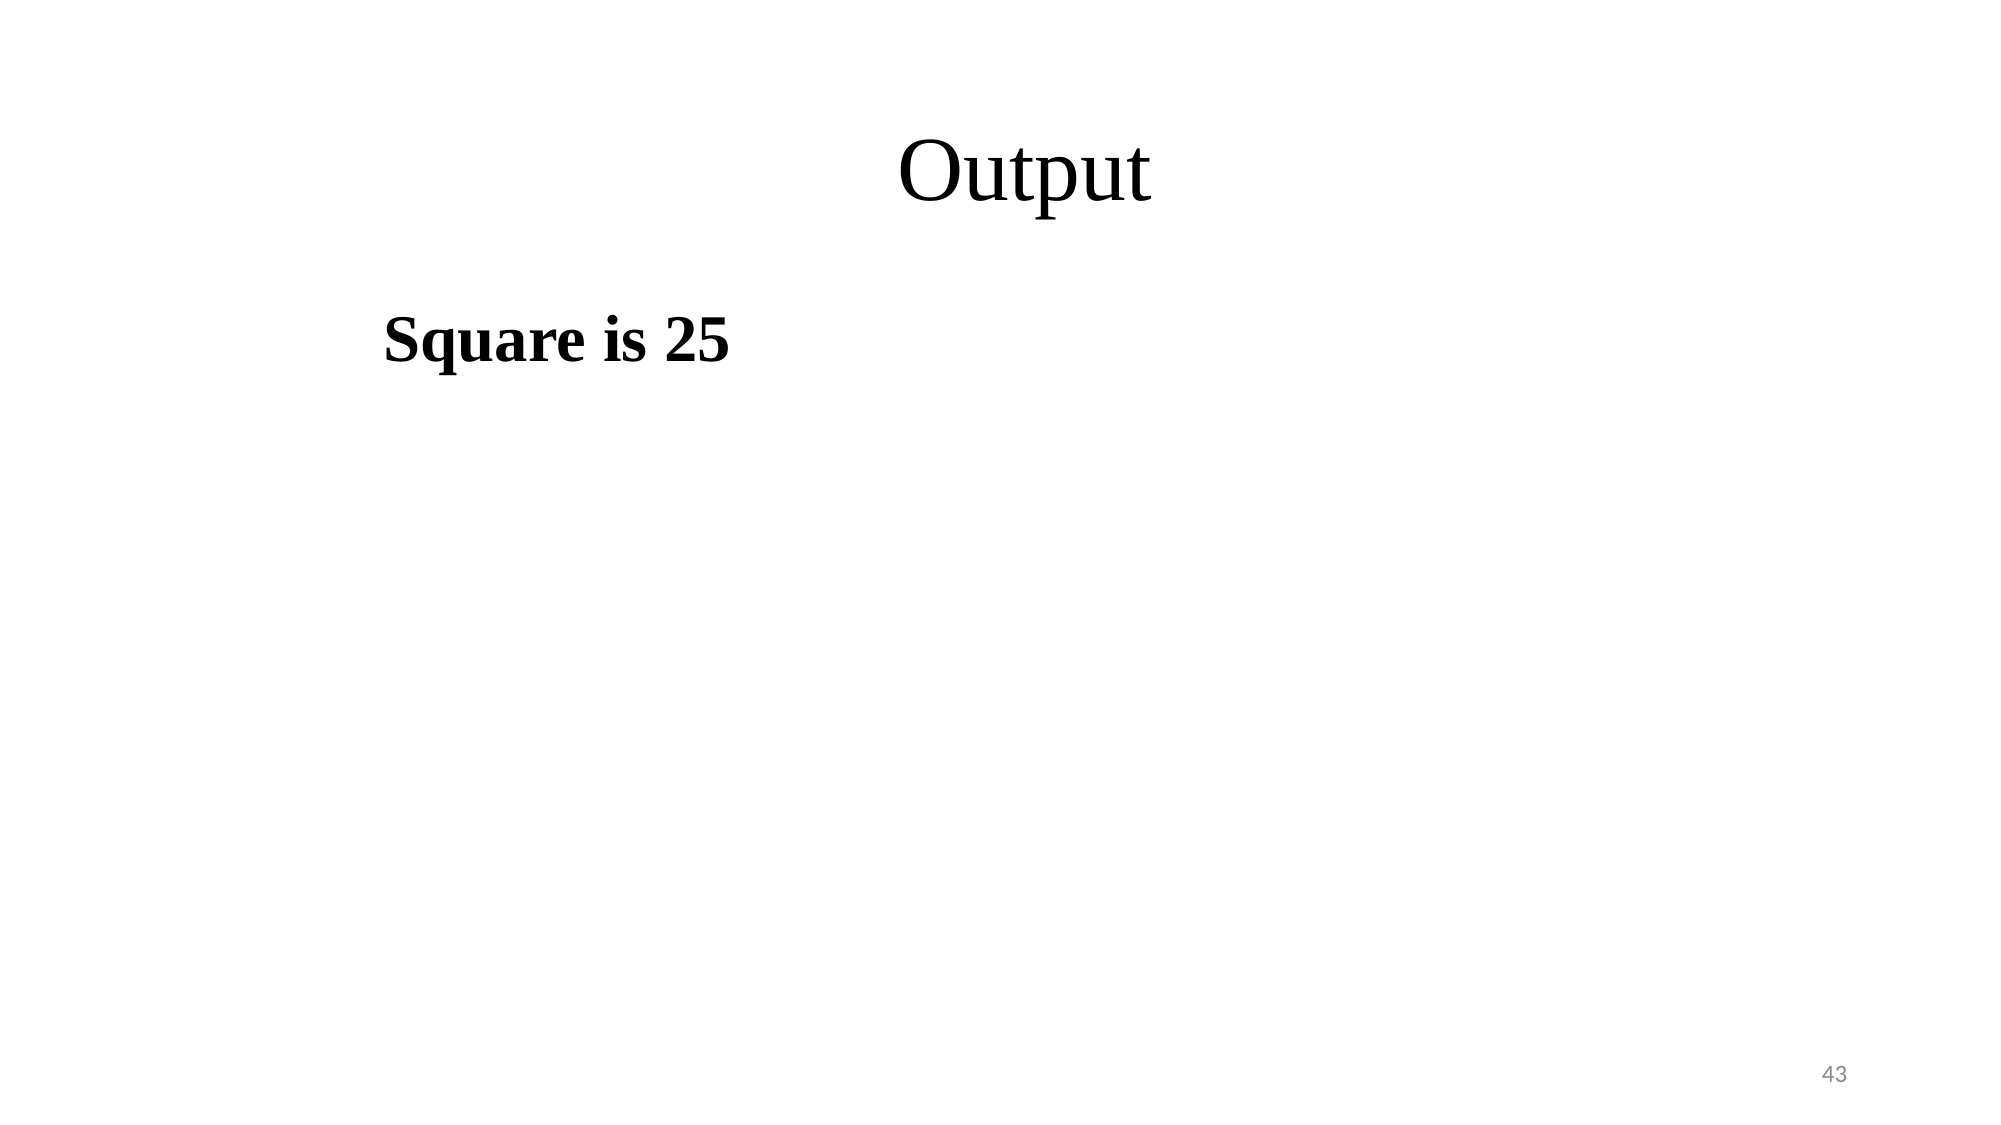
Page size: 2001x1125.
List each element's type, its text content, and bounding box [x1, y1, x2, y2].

text_box Output [349, 70, 1700, 258]
text_box Square is 25 [349, 287, 1700, 1030]
slide_number 43 [1412, 1042, 1863, 1103]
